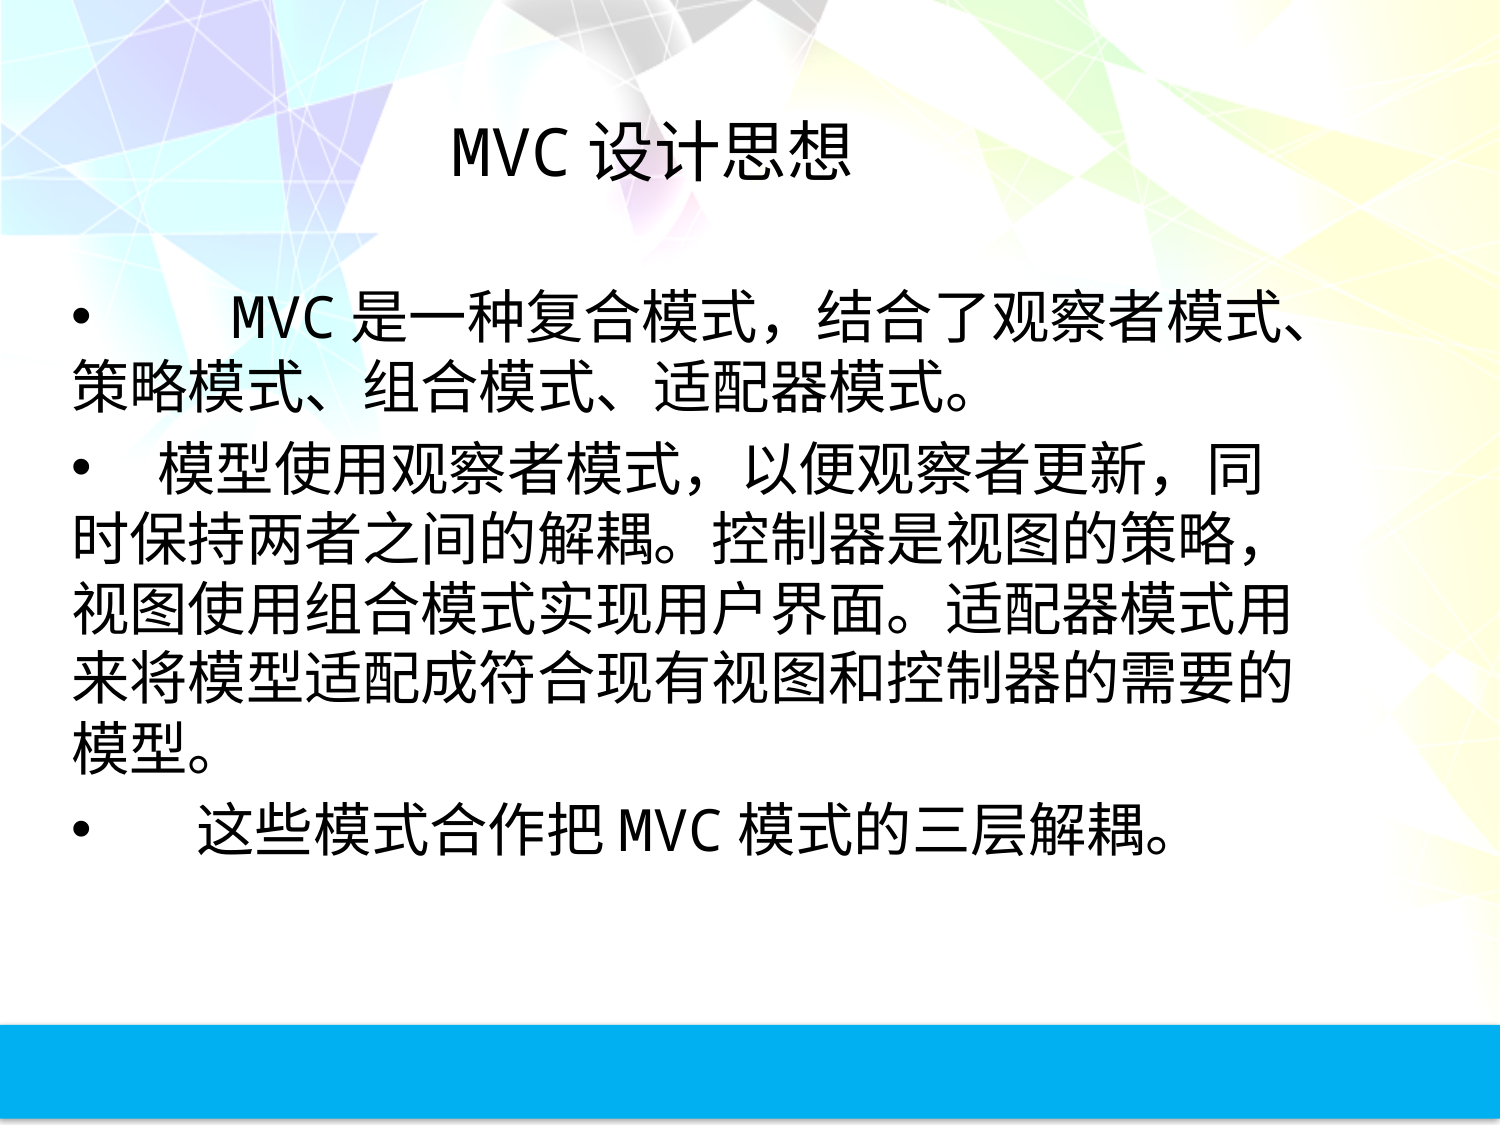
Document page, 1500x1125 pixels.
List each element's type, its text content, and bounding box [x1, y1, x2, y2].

title MVC设计思想 [140, 80, 1166, 219]
subtitle MVC是一种复合模式，结合了观察者模式、策略模式、组合模式、适配器模式。 模型使用观察者模式，以便观察者更新，同时保持两者之间的解耦。控制器是视图的策略，视图使用组合模式实现用户界面。适配器模式用来将模型适配成符合现有视图和控制器的需要的模型。 这些模式合作把MVC模式的三层解耦。 [56, 272, 1319, 873]
